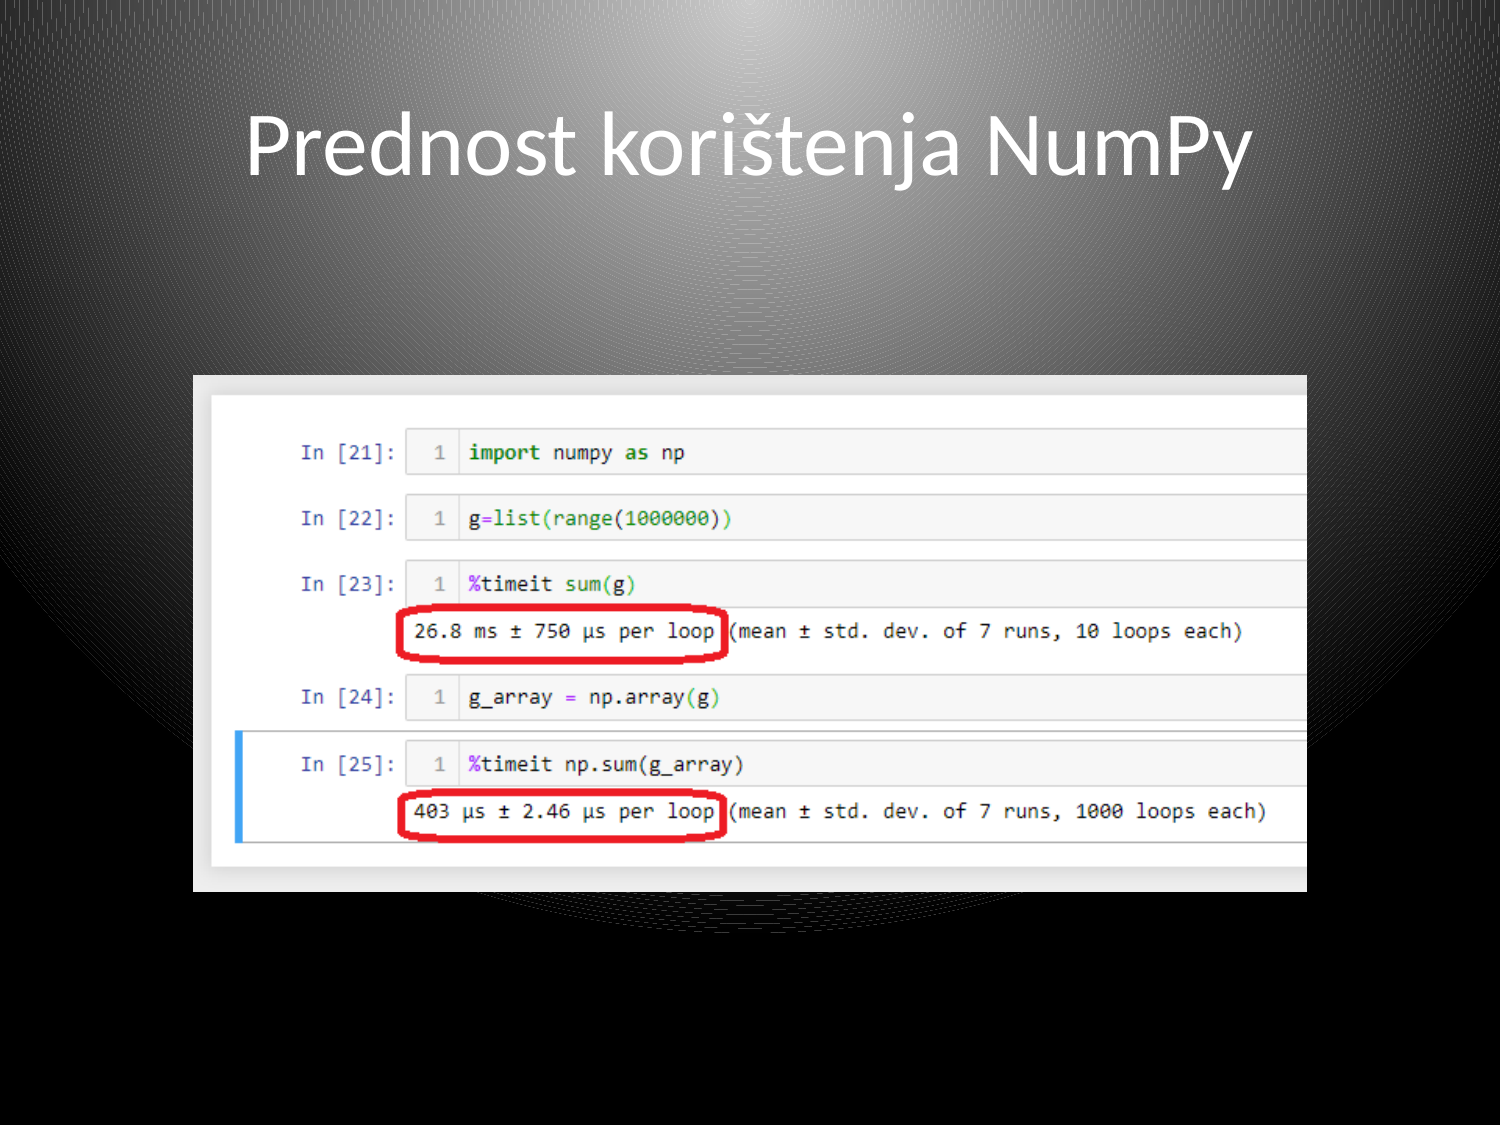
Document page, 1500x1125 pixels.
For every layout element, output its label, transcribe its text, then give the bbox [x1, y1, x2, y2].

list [192, 375, 1308, 892]
title Prednost korištenja NumPy [75, 45, 1425, 233]
